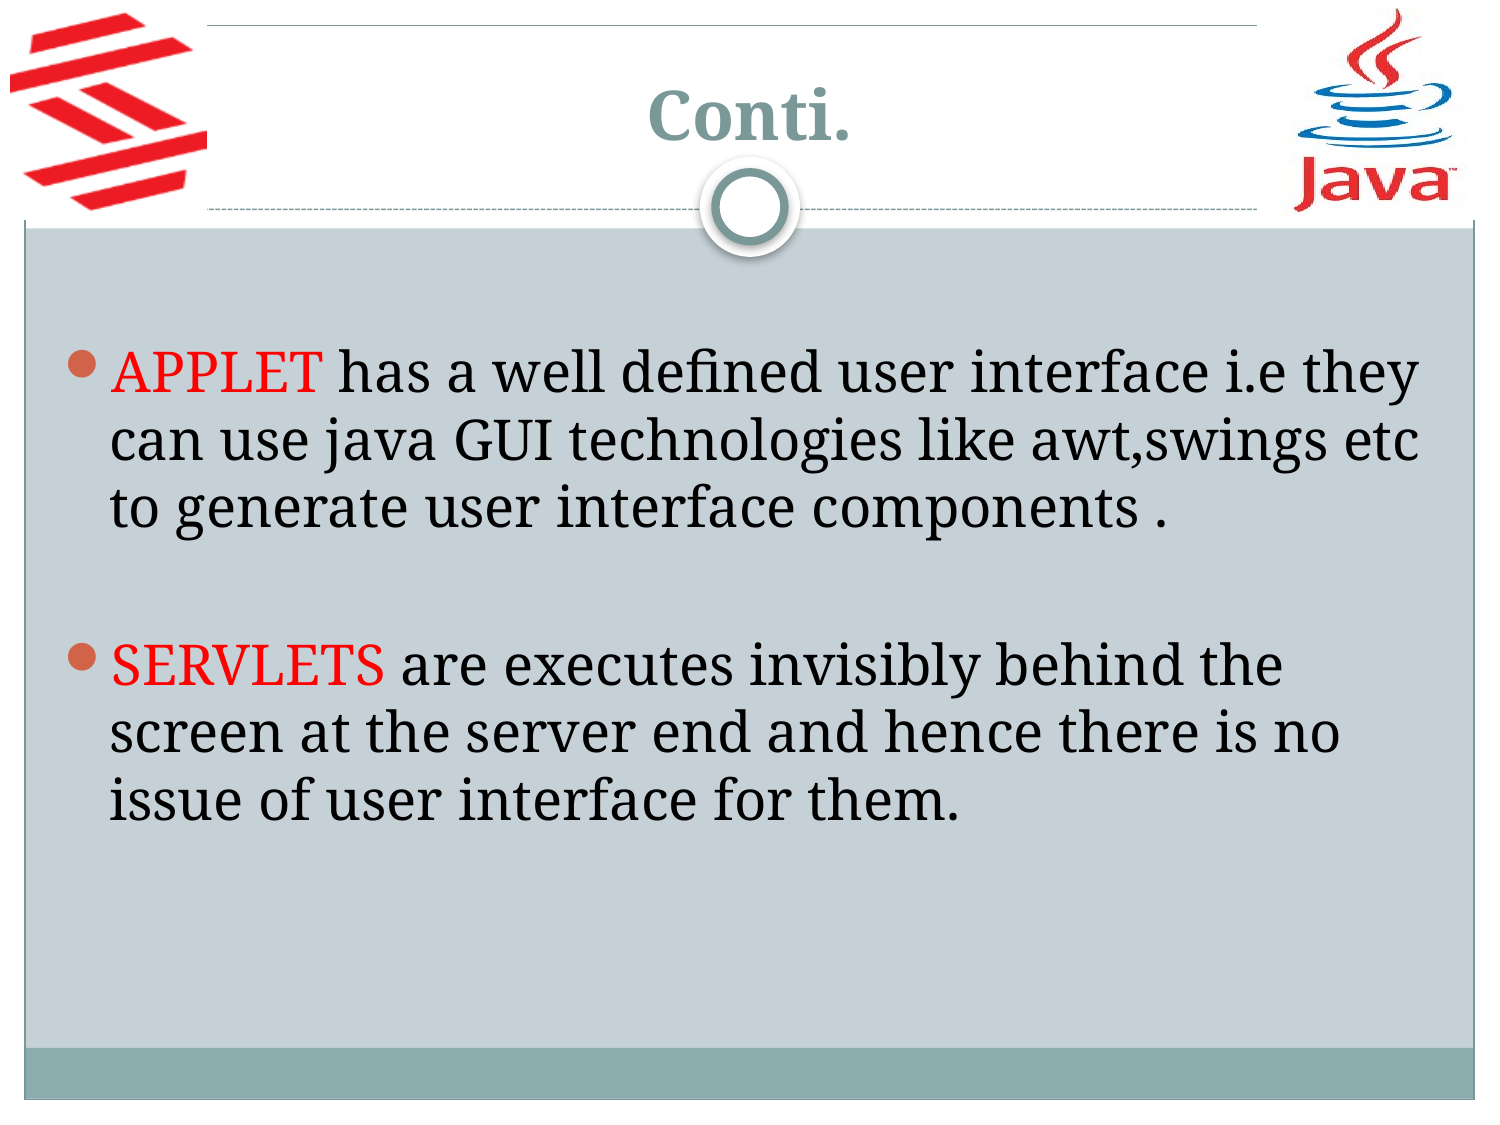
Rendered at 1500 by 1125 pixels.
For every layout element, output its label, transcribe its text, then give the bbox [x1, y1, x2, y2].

title Conti. [213, 37, 1250, 162]
picture [10, 11, 207, 221]
list APPLET has a well defined user interface i.e they can use java GUI technologies like awt,swings etc to generate user interface components . SERVLETS are executes invisibly behind the screen at the server end and hence there is no issue of user interface for them. [49, 250, 1445, 1001]
picture [1257, 0, 1483, 221]
